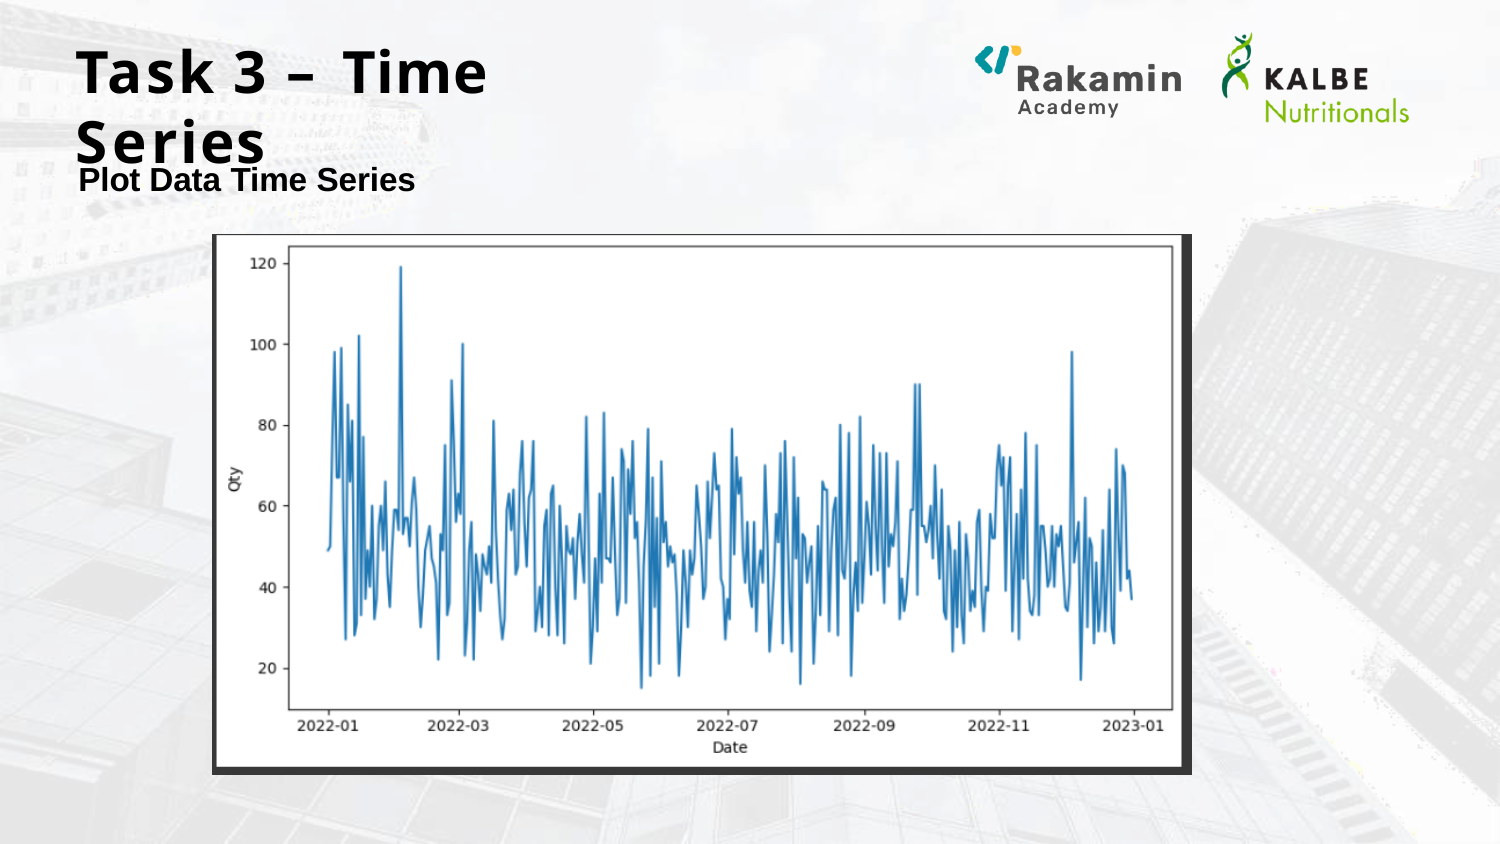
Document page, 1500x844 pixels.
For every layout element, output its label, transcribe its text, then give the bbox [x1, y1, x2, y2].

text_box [962, 0, 1437, 152]
text_box Plot Data Time Series [76, 155, 422, 198]
text_box Task 3 – Time Series [73, 33, 662, 176]
picture [0, 0, 1500, 844]
